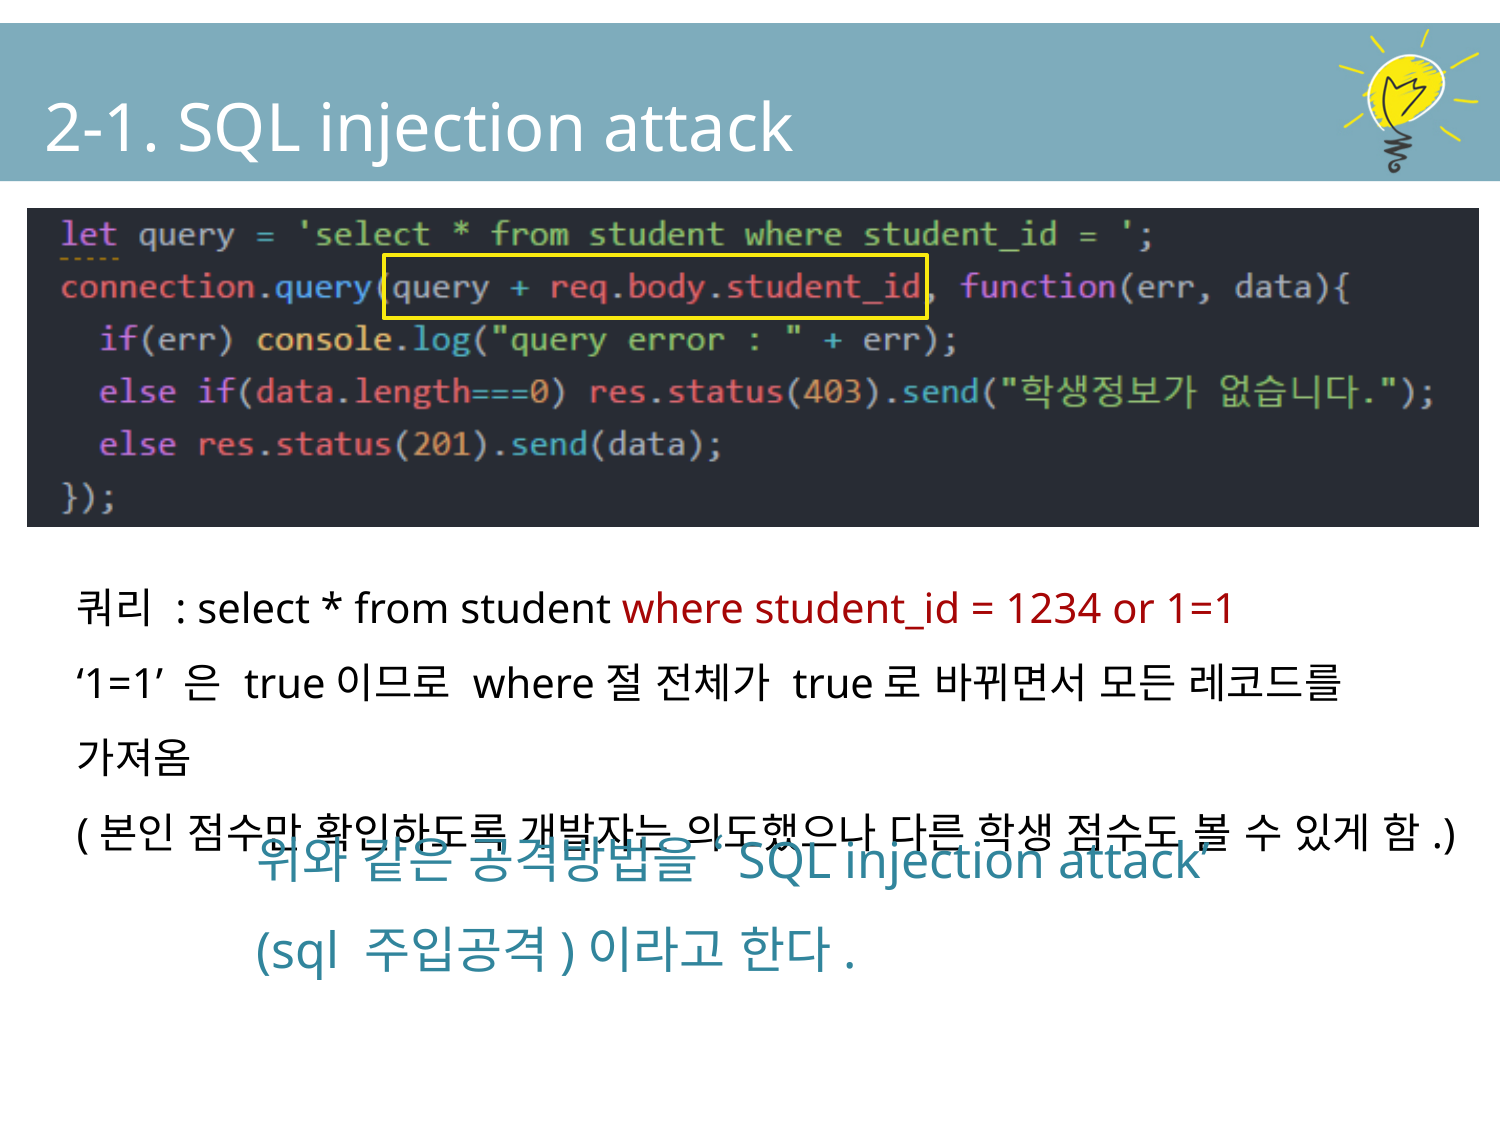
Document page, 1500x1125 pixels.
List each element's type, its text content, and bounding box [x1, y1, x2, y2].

text_box 쿼리 : select * from student where student_id = 1234 or 1=1 ‘1=1’ 은 true이므로 where절 전체가 true로 바뀌면서 모든 레코드를 가져옴 (본인 점수만 확인하도록 개발자는 의도했으나 다른 학생 점수도 볼 수 있게 함.) [61, 549, 1479, 864]
picture [0, 0, 1500, 1125]
text_box 위와 같은 공격방법을 ‘SQL injection attack’ (sql 주입공격)이라고 한다. [242, 791, 1500, 987]
text_box 2-1. SQL injection attack [29, 76, 904, 172]
